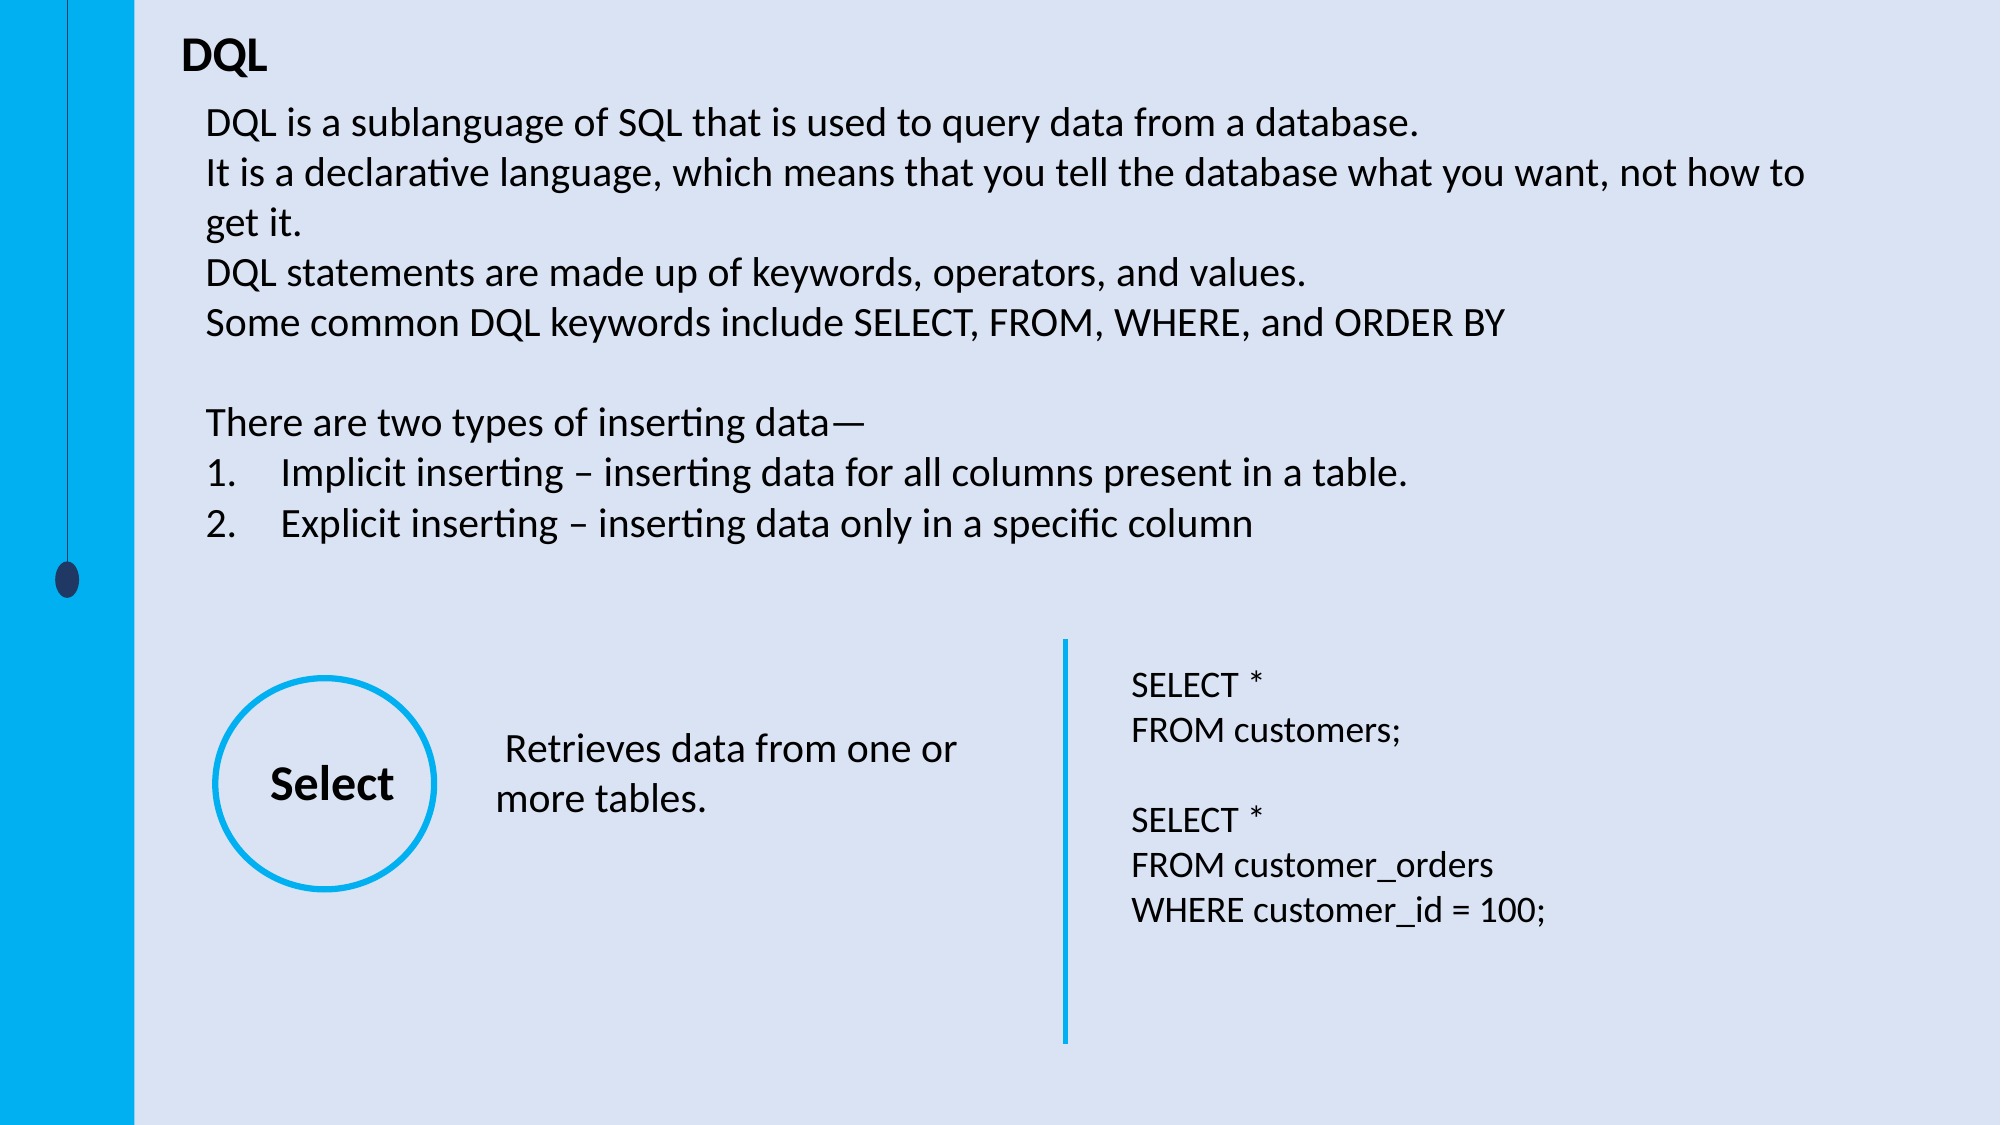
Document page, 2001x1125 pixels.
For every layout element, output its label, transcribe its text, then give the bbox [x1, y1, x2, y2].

text_box [55, 561, 80, 598]
text_box DQL [166, 14, 340, 90]
text_box SELECT * FROM customers; SELECT * FROM customer_orders WHERE customer_id = 100; [1116, 652, 1781, 938]
text_box Retrieves data from one or more tables. [480, 713, 983, 828]
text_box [215, 678, 447, 890]
text_box [0, 0, 135, 1125]
text_box DQL is a sublanguage of SQL that is used to query data from a database. It is a declarative language, which means that you tell the database what you want, not how to get it. DQL statements are made up of keywords, operators, and values. Some common DQL keywords include SELECT, FROM, WHERE, and ORDER BY There are two types of inserting data— Implicit inserting – inserting data for all columns present in a table. Explicit inserting – inserting data only in a specific column [190, 87, 1856, 553]
